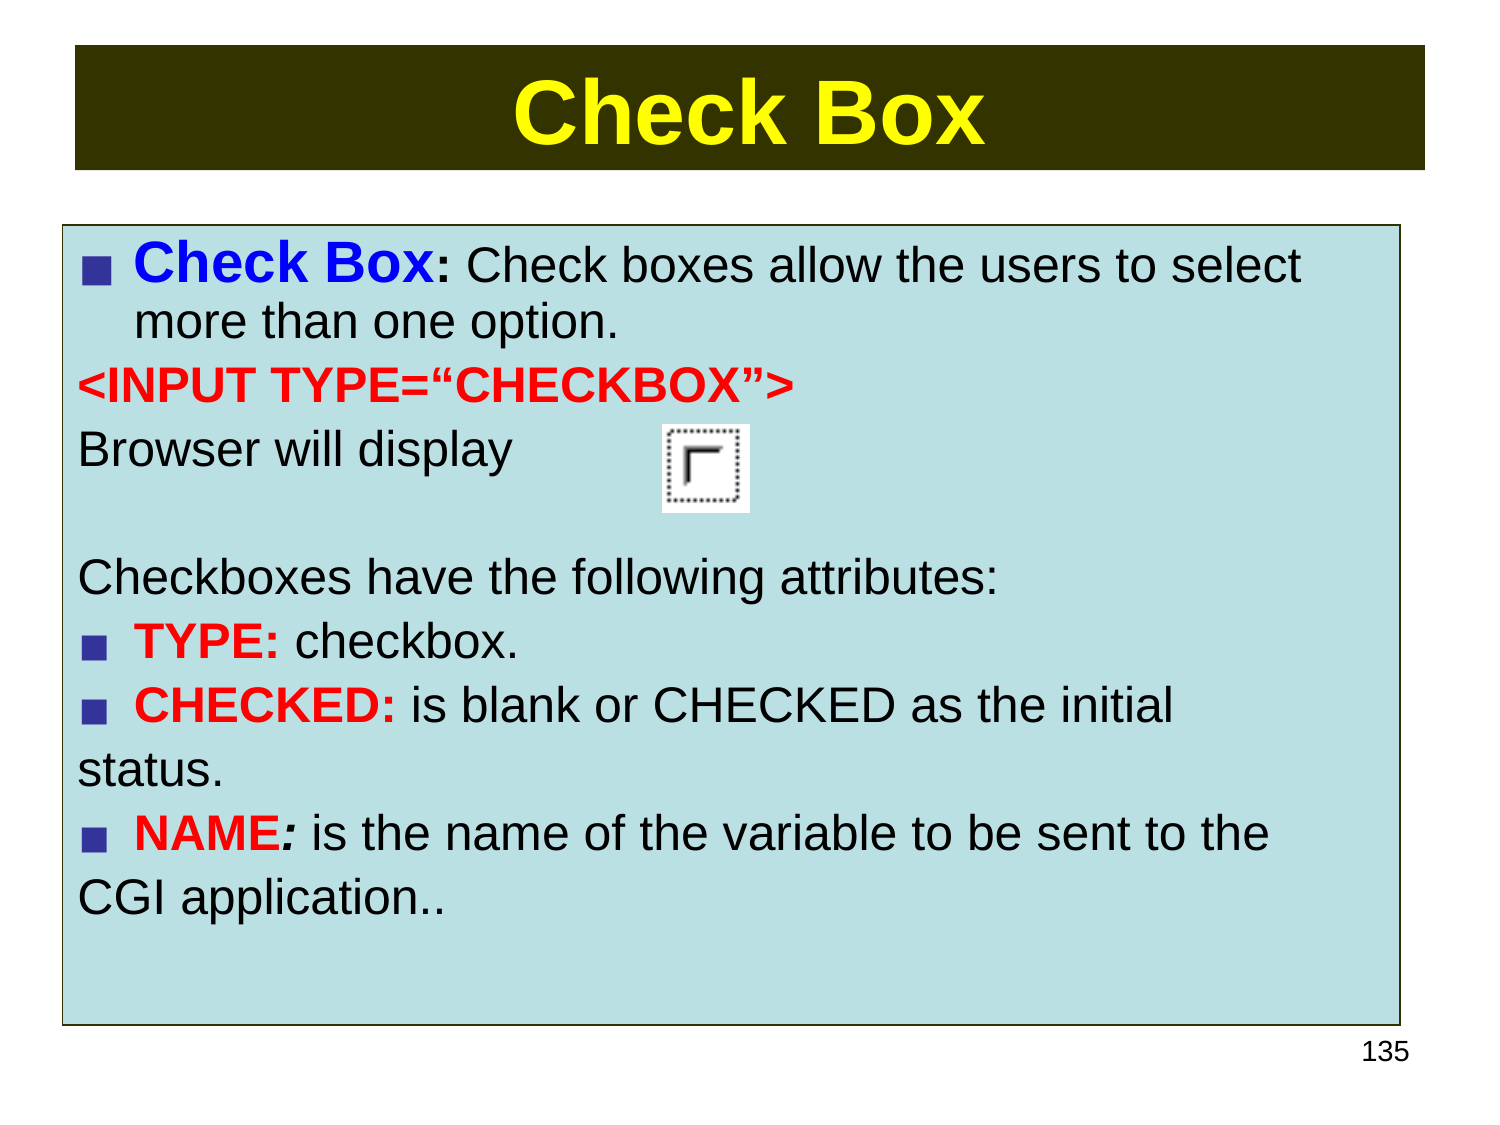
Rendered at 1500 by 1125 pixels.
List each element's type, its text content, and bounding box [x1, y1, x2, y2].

list Check Box: Check boxes allow the users to select more than one option. <INPUT TYPE=“CHECKBOX”> Browser will display Checkboxes have the following attributes: TYPE: checkbox. CHECKED: is blank or CHECKED as the initial status. NAME: is the name of the variable to be sent to the CGI application.. [62, 224, 1400, 1025]
title Check Box [75, 45, 1425, 171]
text_box ‹#› [1074, 1024, 1425, 1103]
picture [662, 424, 751, 513]
